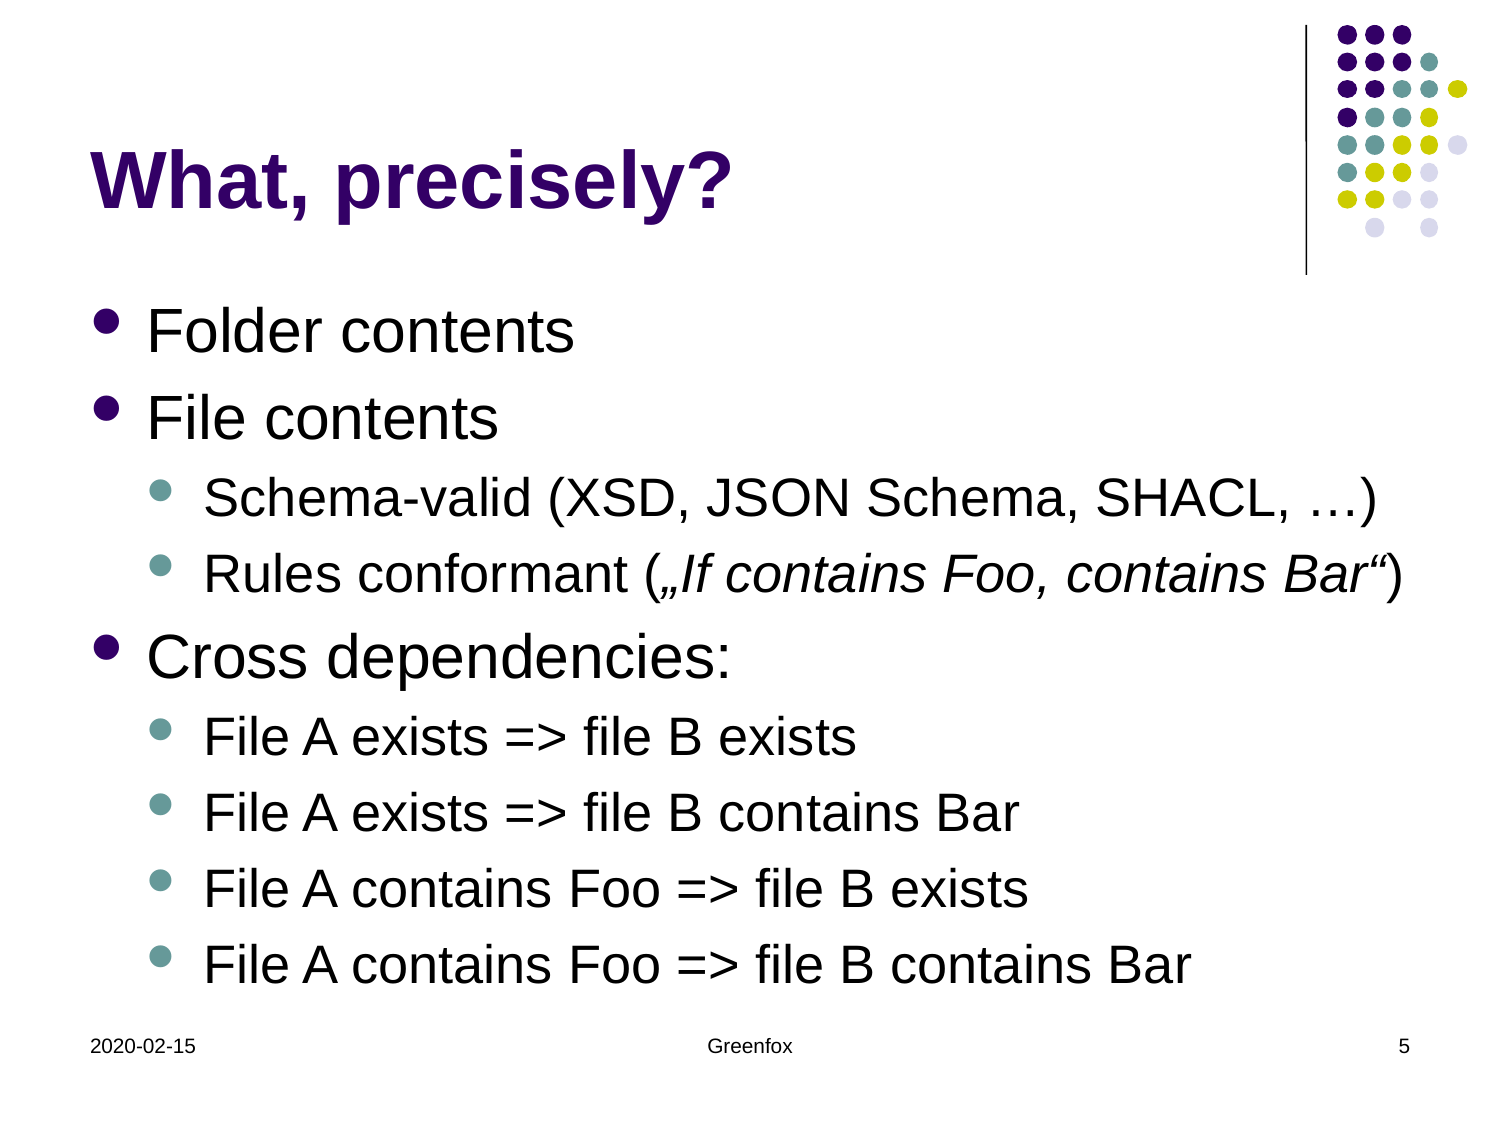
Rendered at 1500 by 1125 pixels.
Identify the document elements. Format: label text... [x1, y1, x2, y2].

slide_number 5 [1074, 1025, 1425, 1100]
list Folder contents File contents Schema-valid (XSD, JSON Schema, SHACL, …) Rules conformant („If contains Foo, contains Bar“) Cross dependencies: File A exists => file B exists File A exists => file B contains Bar File A contains Foo => file B exists File A contains Foo => file B contains Bar [75, 282, 1425, 1006]
footer Greenfox [478, 1025, 1022, 1100]
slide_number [75, 1025, 425, 1100]
title What, precisely? [75, 20, 1313, 233]
